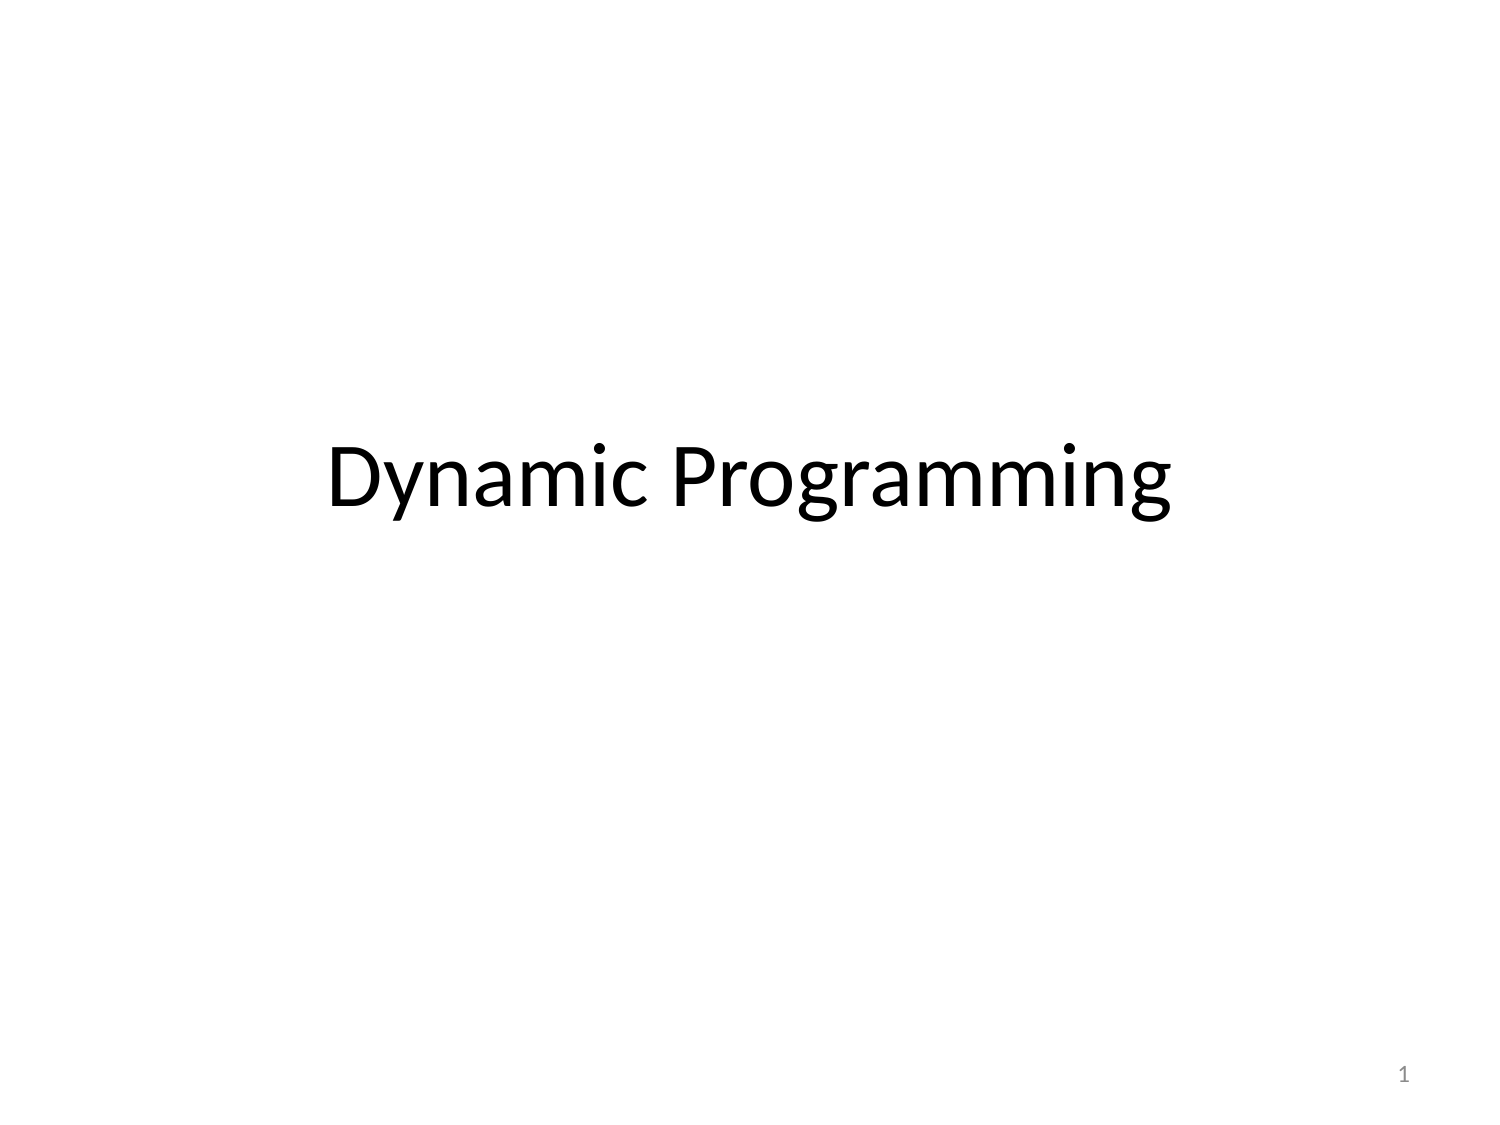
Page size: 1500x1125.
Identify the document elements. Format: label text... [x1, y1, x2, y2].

slide_number 1 [1074, 1042, 1425, 1103]
title Dynamic Programming [112, 349, 1388, 591]
